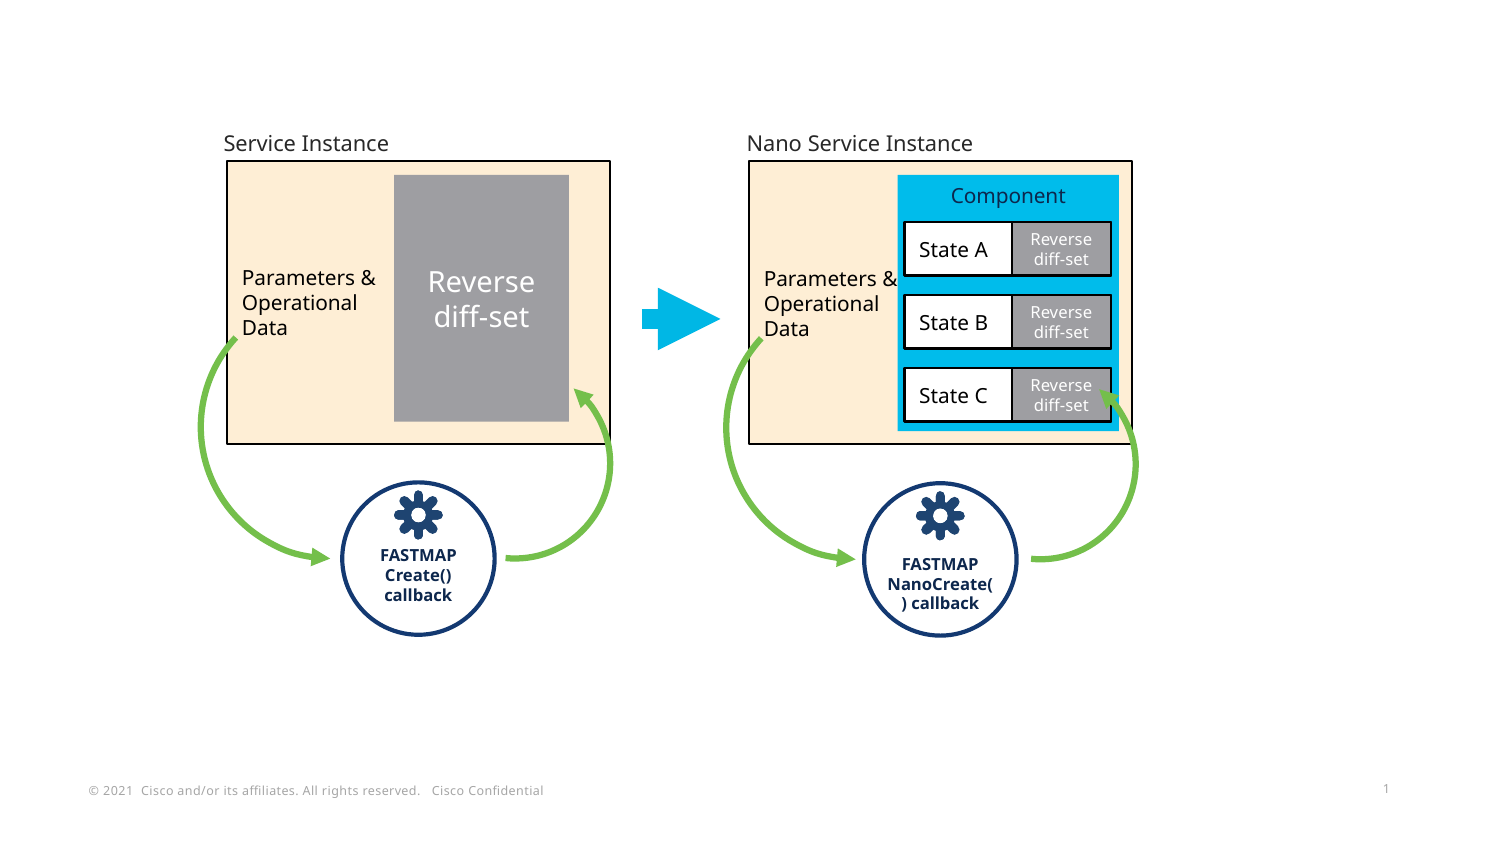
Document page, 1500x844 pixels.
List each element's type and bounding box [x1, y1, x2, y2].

text_box [200, 121, 1136, 636]
